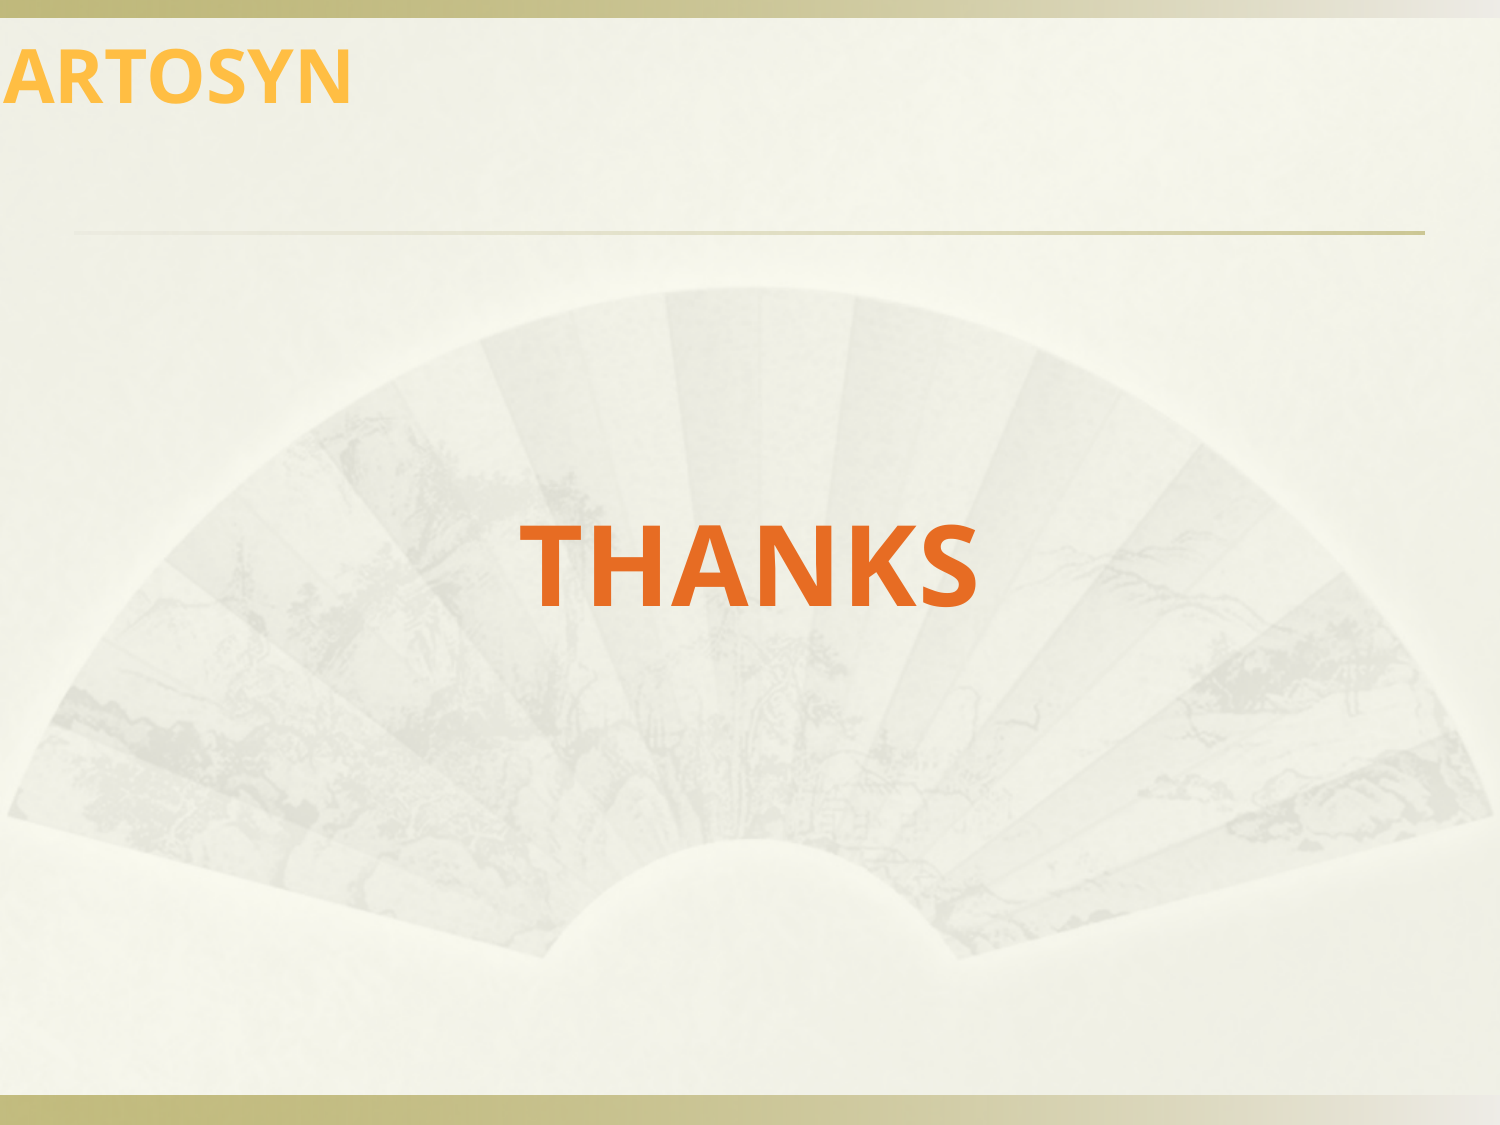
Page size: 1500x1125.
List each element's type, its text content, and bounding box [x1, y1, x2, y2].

text_box THANKS [503, 486, 997, 637]
text_box ARTOSYN [0, 21, 371, 127]
